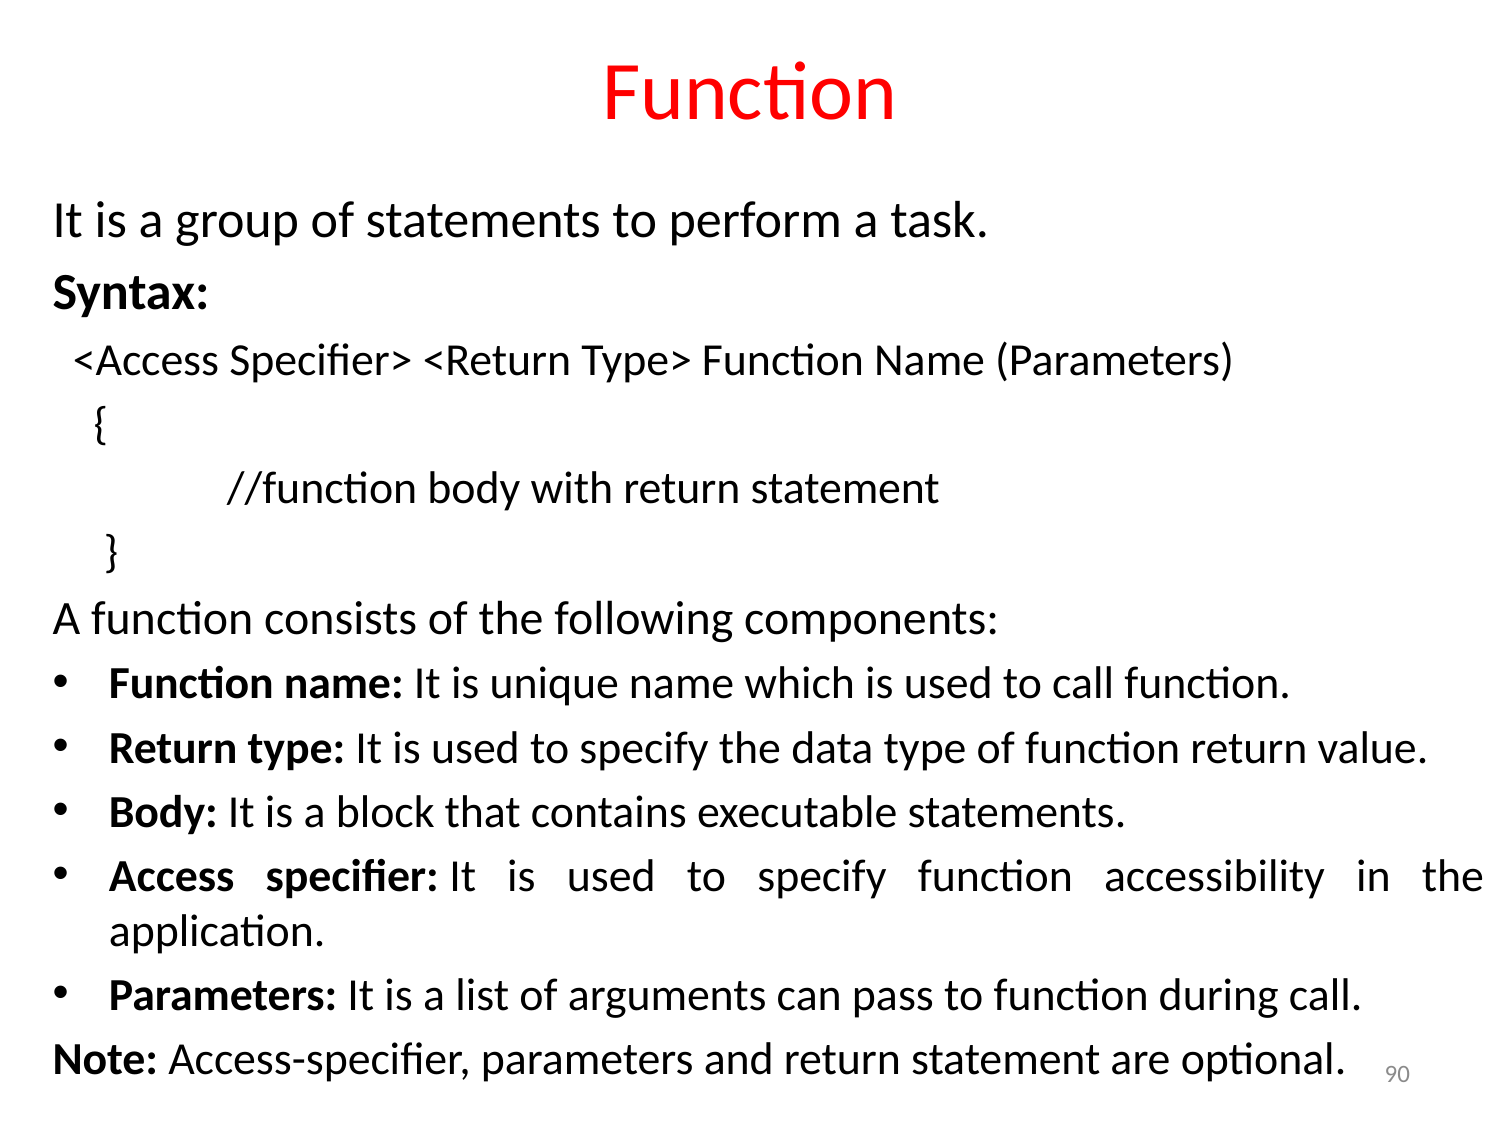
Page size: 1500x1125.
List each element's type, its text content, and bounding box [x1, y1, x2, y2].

title Function [75, 0, 1425, 177]
slide_number 90 [1074, 1042, 1425, 1103]
list It is a group of statements to perform a task. Syntax: <Access Specifier> <Return Type> Function Name (Parameters) { //function body with return statement } A function consists of the following components: Function name: It is unique name which is used to call function. Return type: It is used to specify the data type of function return value. Body: It is a block that contains executable statements. Access specifier: It is used to specify function accessibility in the application. Parameters: It is a list of arguments can pass to function during call. Note: Access-specifier, parameters and return statement are optional. [37, 177, 1500, 1125]
